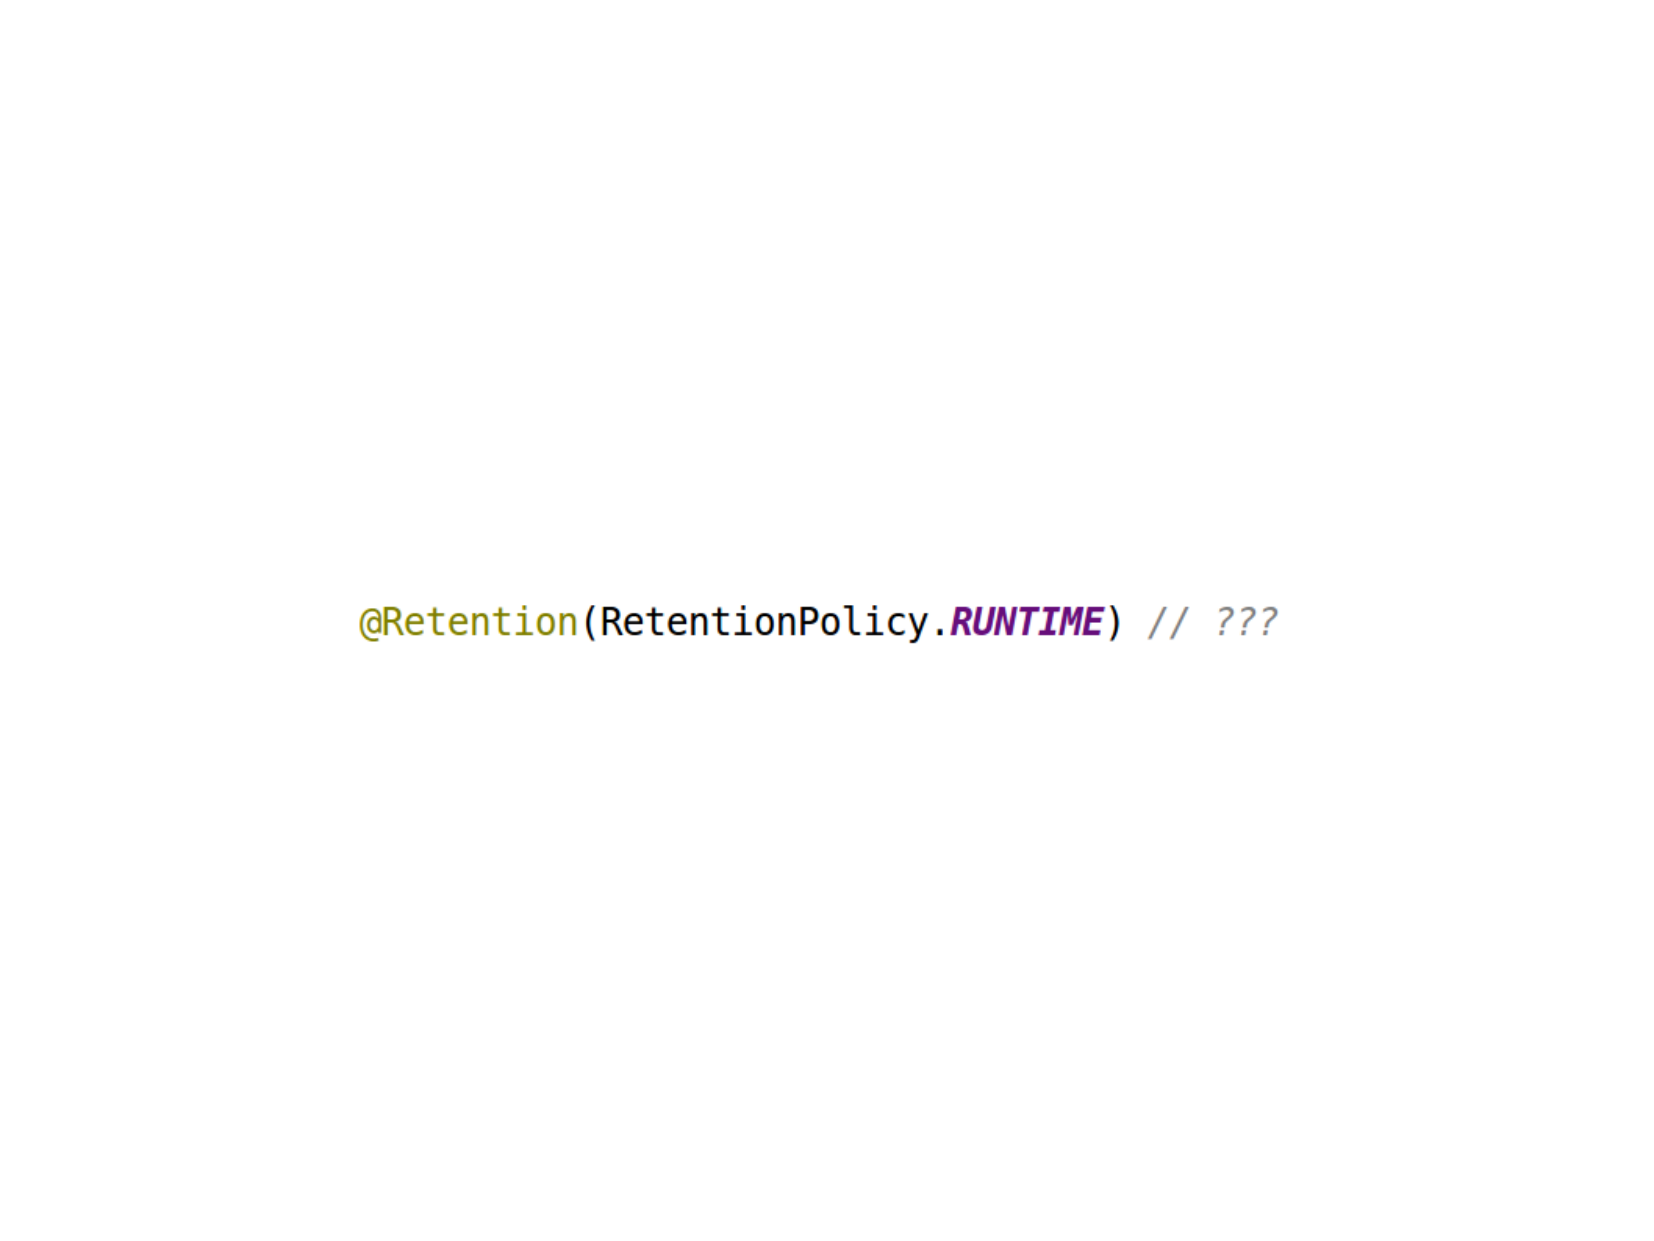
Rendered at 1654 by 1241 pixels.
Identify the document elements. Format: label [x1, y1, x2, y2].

picture [302, 549, 1351, 692]
